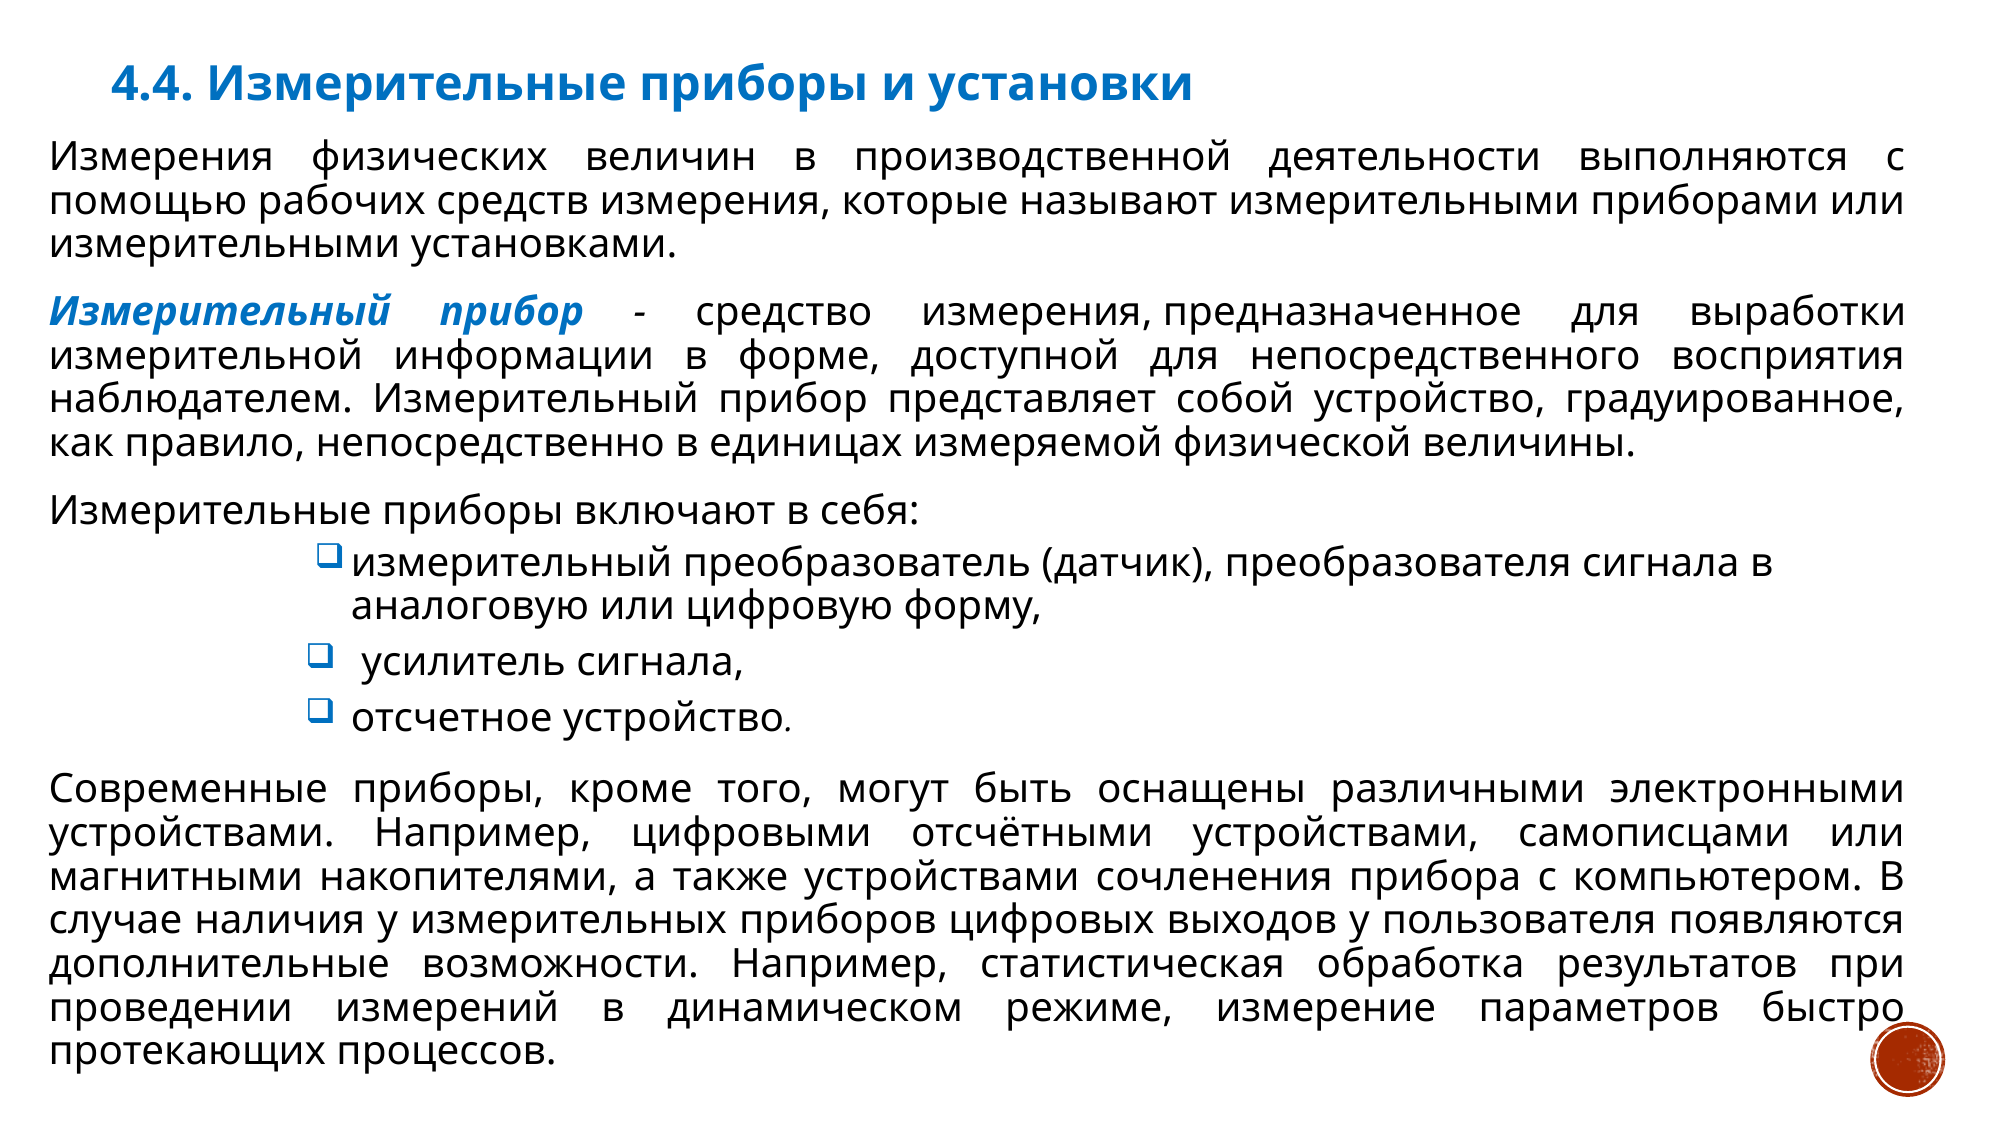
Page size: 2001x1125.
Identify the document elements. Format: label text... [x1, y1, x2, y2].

list 4.4. Измерительные приборы и установки Измерения физических величин в производственной деятельности выполняются с помощью рабочих средств измерения, которые называют измерительными приборами или измерительными установками. Измерительный прибор - средство измерения, предназначенное для выработки измерительной информации в форме, доступной для непосредственного восприятия наблюдателем. Измерительный прибор представляет собой устройство, градуированное, как правило, непосредственно в единицах измеряемой физической величины. Измерительные приборы включают в себя: измерительный преобразователь (датчик), преобразователя сигнала в аналоговую или цифровую форму, усилитель сигнала, отсчетное устройство. Современные приборы, кроме того, могут быть оснащены различными электронными устройствами. Например, цифровыми отсчётными устройствами, самописцами или магнитными накопителями, а также устройствами сочленения прибора с компьютером. В случае наличия у измерительных приборов цифровых выходов у пользователя появляются дополнительные возможности. Например, статистическая обработка результатов при проведении измерений в динамическом режиме, измерение параметров быстро протекающих процессов. [33, 51, 1924, 1097]
